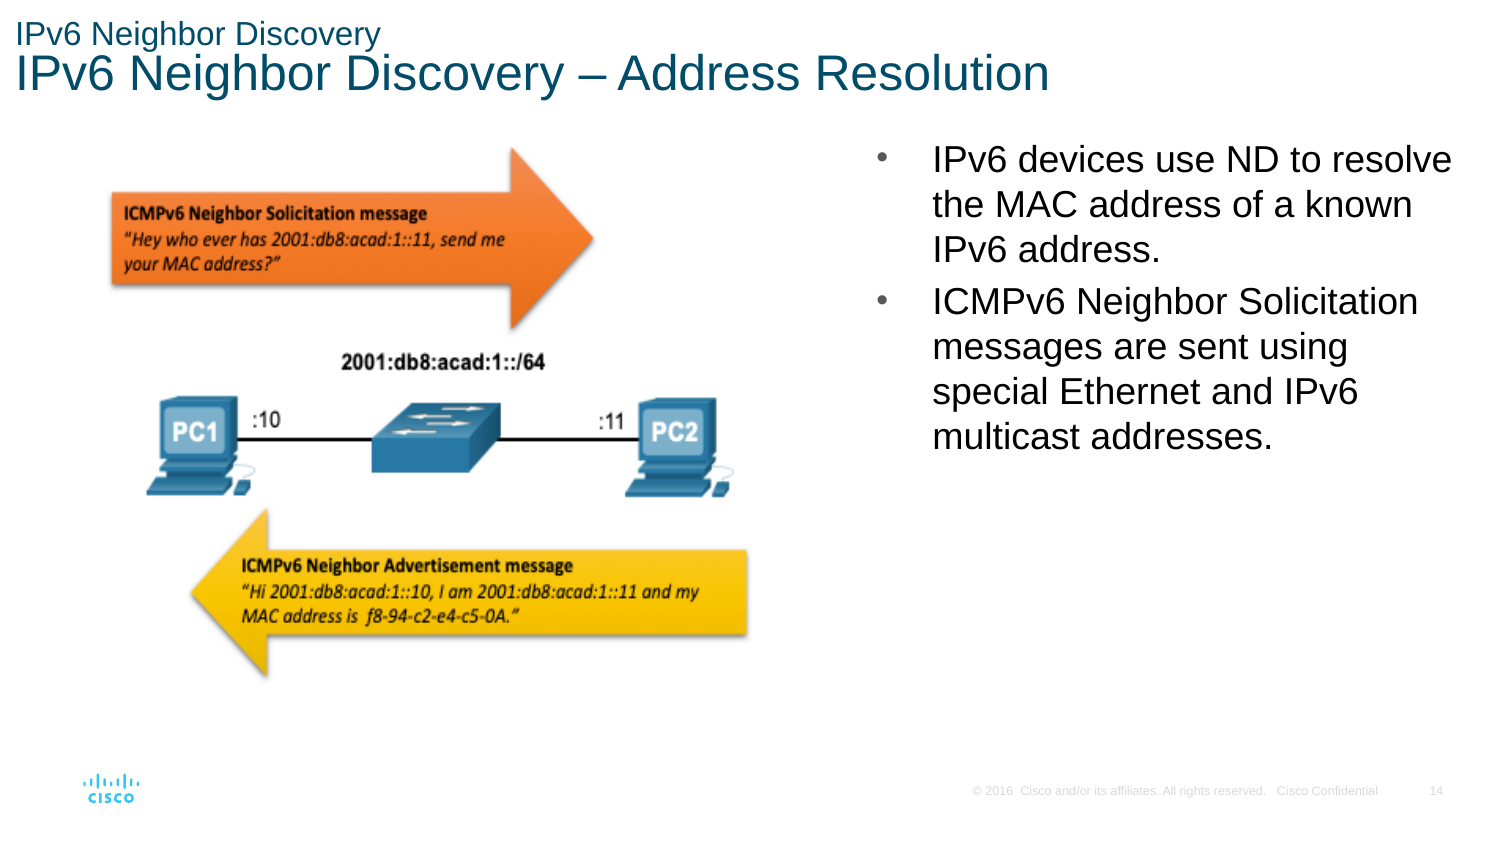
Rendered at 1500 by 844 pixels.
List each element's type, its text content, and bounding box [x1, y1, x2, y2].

picture [65, 147, 850, 698]
title IPv6 Neighbor Discovery IPv6 Neighbor Discovery – Address Resolution [0, 0, 1369, 121]
list IPv6 devices use ND to resolve the MAC address of a known IPv6 address. ICMPv6 Neighbor Solicitation messages are sent using special Ethernet and IPv6 multicast addresses. [861, 127, 1481, 575]
